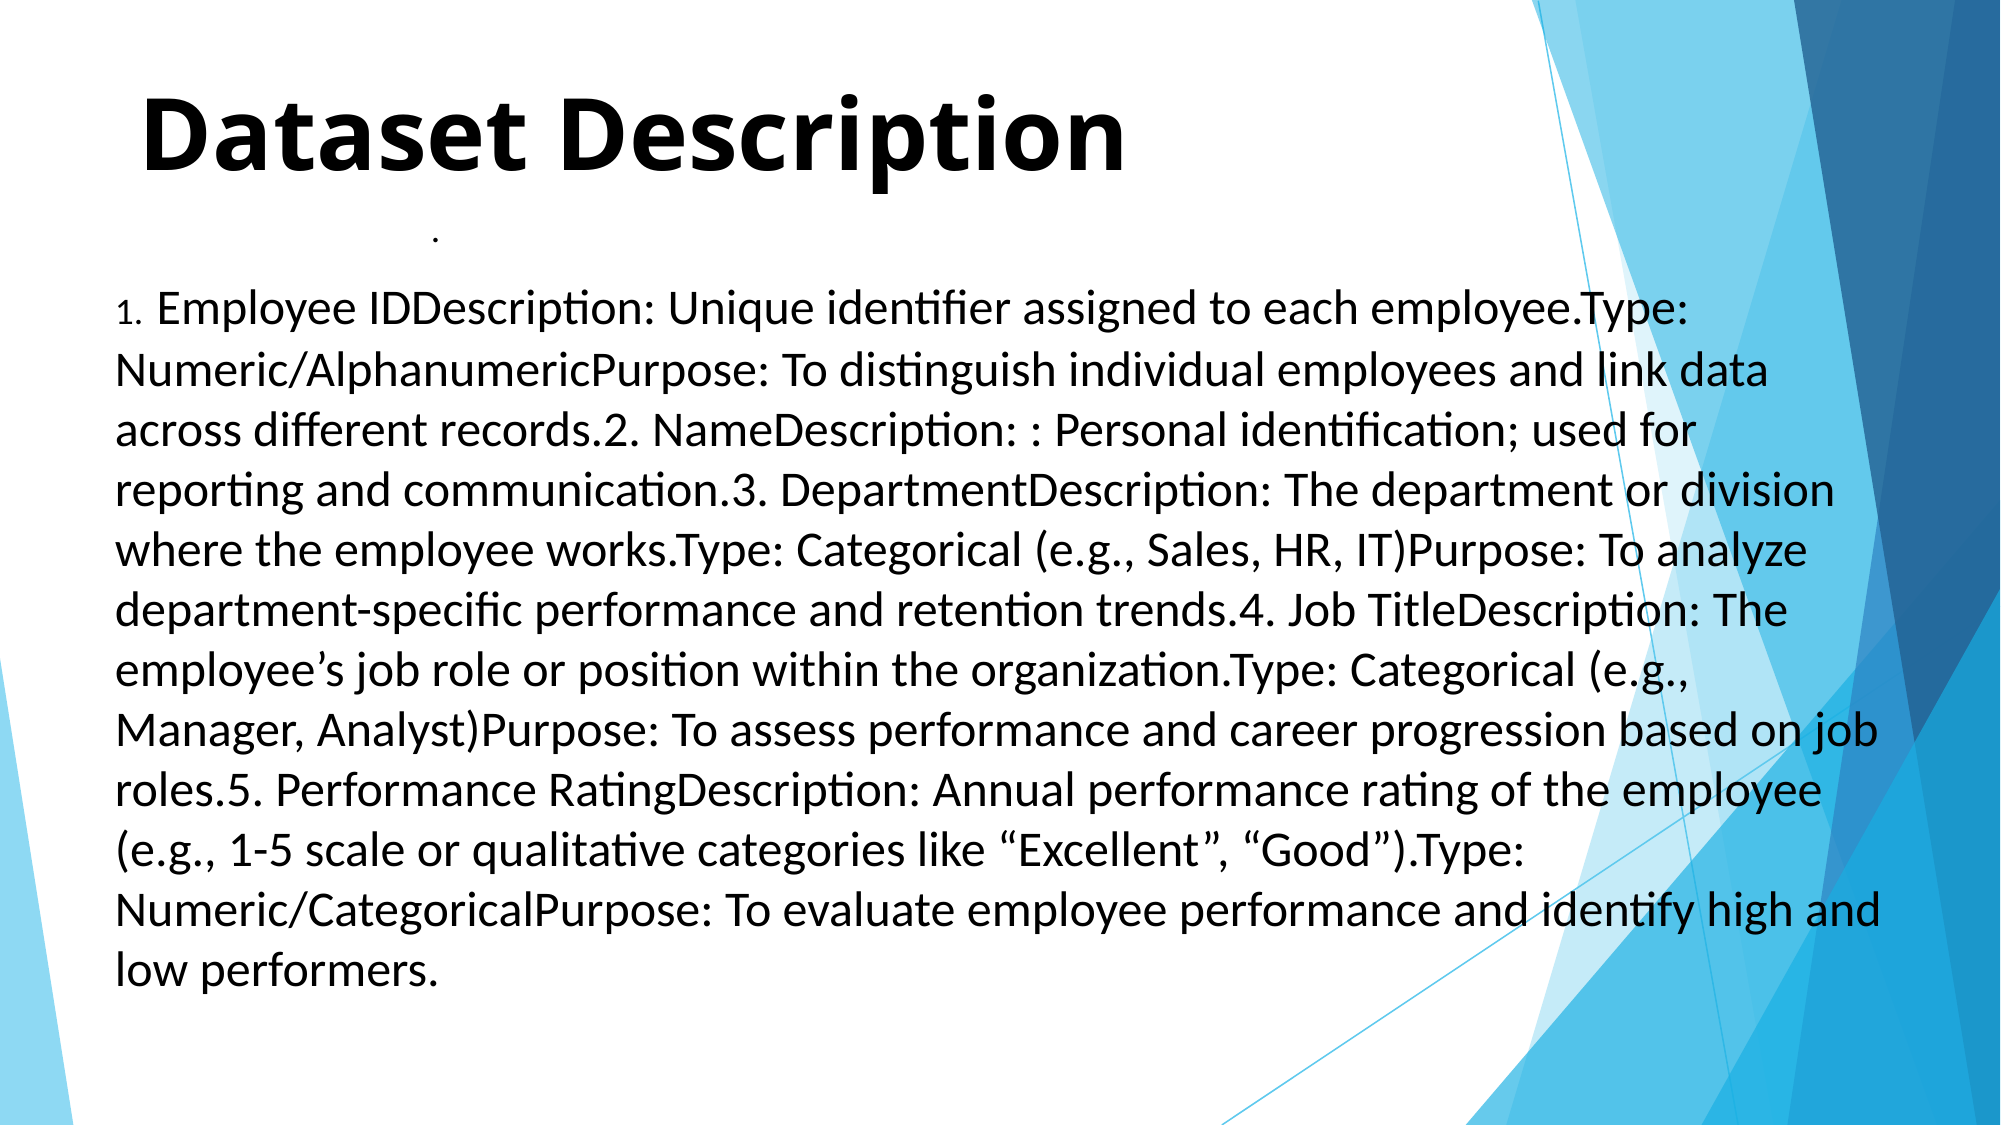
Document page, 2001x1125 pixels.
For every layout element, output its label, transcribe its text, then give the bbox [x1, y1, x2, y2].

list 1. Employee IDDescription: Unique identifier assigned to each employee.Type: Numeric/AlphanumericPurpose: To distinguish individual employees and link data across different records.2. NameDescription: : Personal identification; used for reporting and communication.3. DepartmentDescription: The department or division where the employee works.Type: Categorical (e.g., Sales, HR, IT)Purpose: To analyze department-specific performance and retention trends.4. Job TitleDescription: The employee’s job role or position within the organization.Type: Categorical (e.g., Manager, Analyst)Purpose: To assess performance and career progression based on job roles.5. Performance RatingDescription: Annual performance rating of the employee (e.g., 1-5 scale or qualitative categories like “Excellent”, “Good”).Type: Numeric/CategoricalPurpose: To evaluate employee performance and identify high and low performers. [99, 258, 1901, 997]
title Dataset Description [123, 62, 1877, 189]
text_box . [415, 177, 469, 263]
